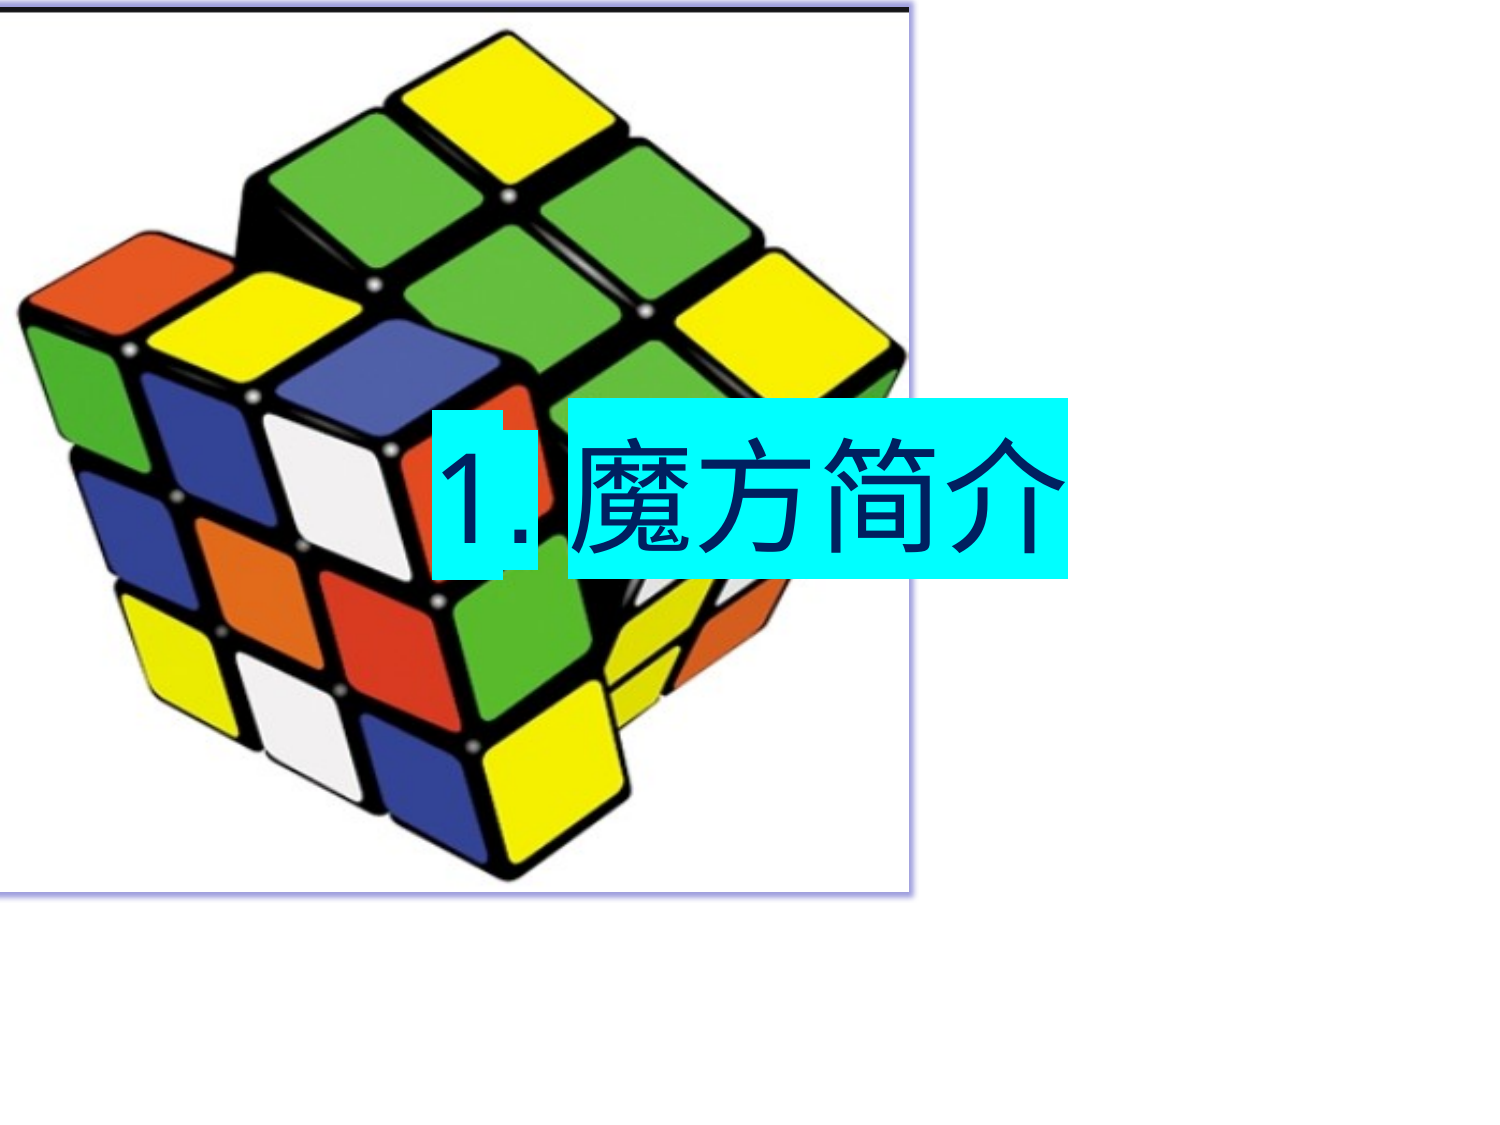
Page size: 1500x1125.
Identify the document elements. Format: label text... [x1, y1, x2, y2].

title 1.魔方简介 [909, 183, 1313, 576]
picture [0, 7, 909, 892]
